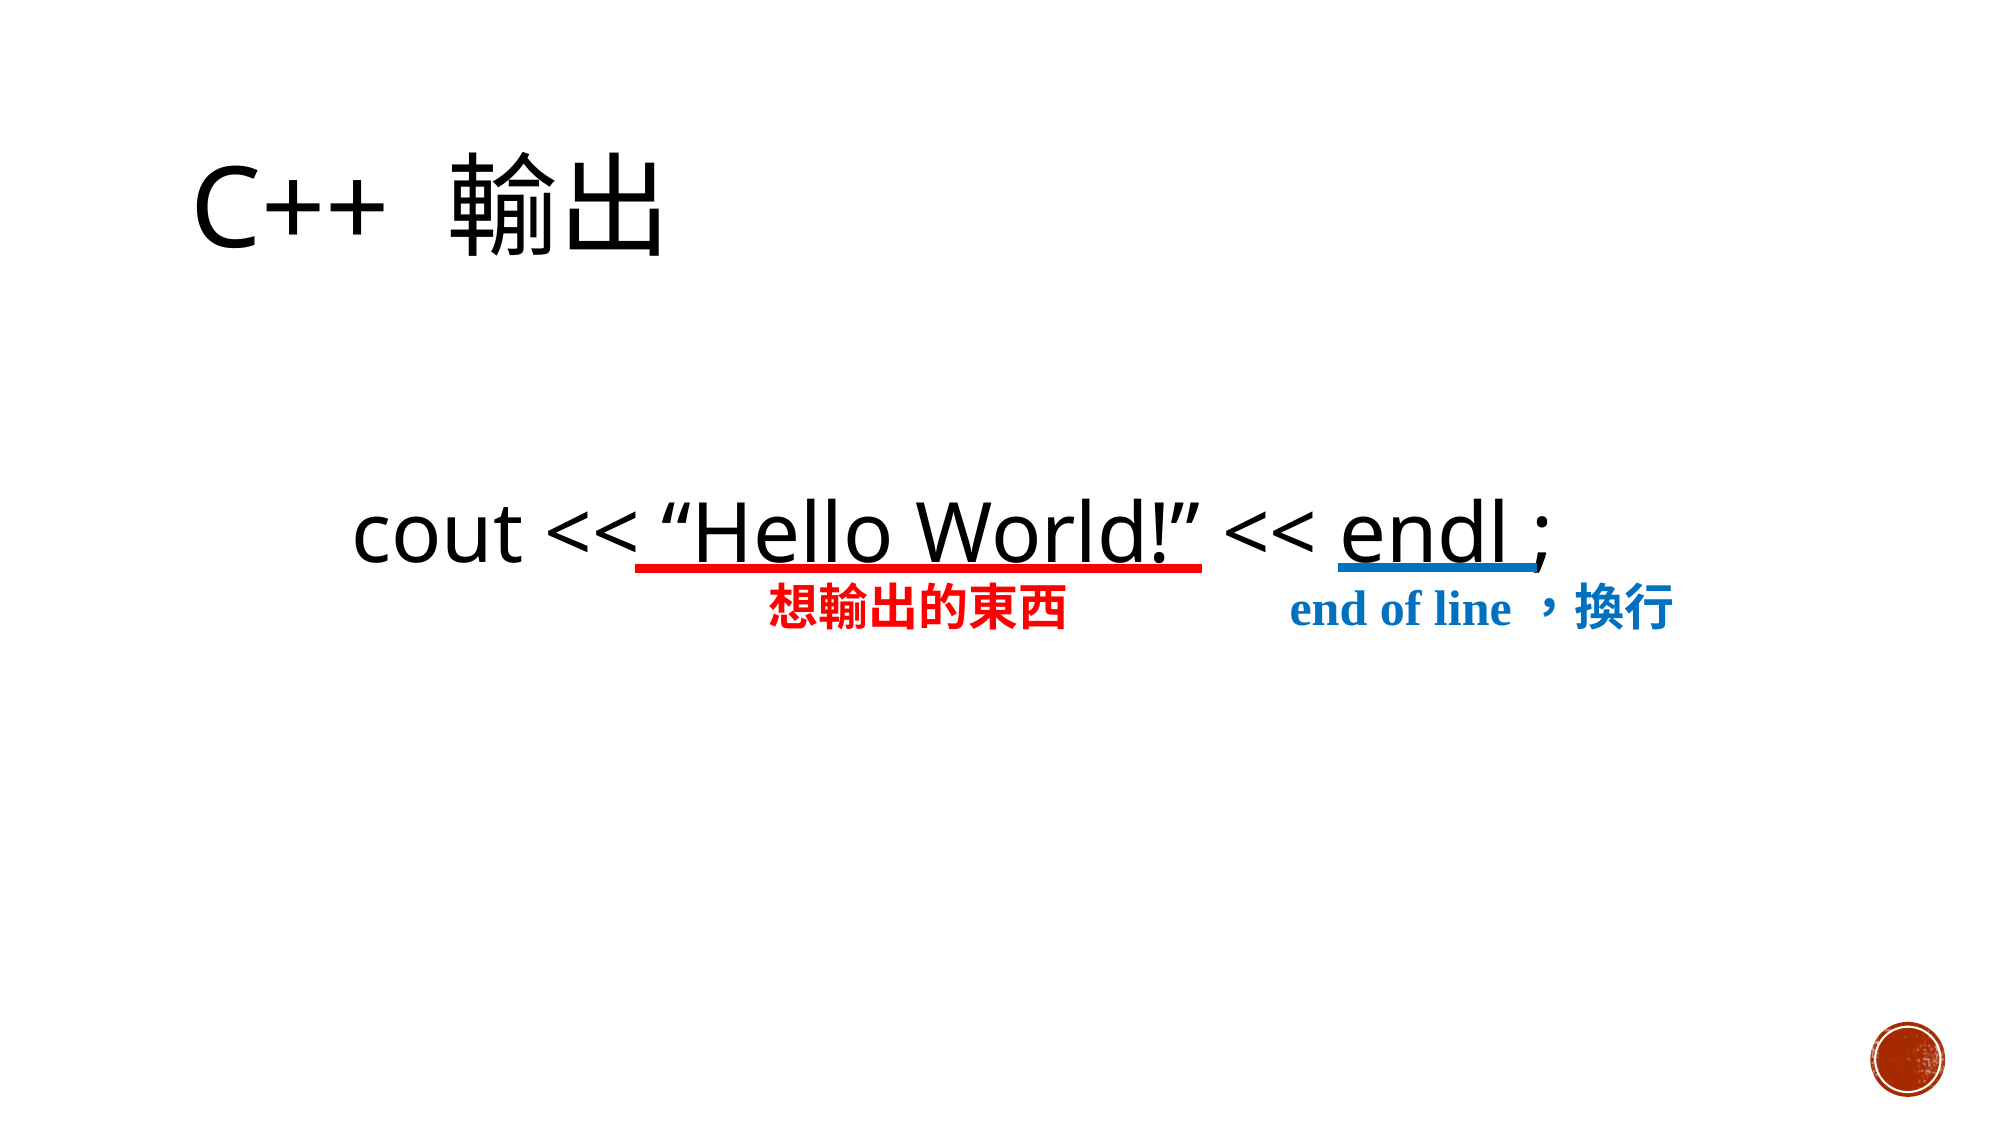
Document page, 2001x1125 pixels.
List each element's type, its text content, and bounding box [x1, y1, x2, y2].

title c++ 輸出 [175, 79, 1826, 344]
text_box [319, 475, 1683, 642]
